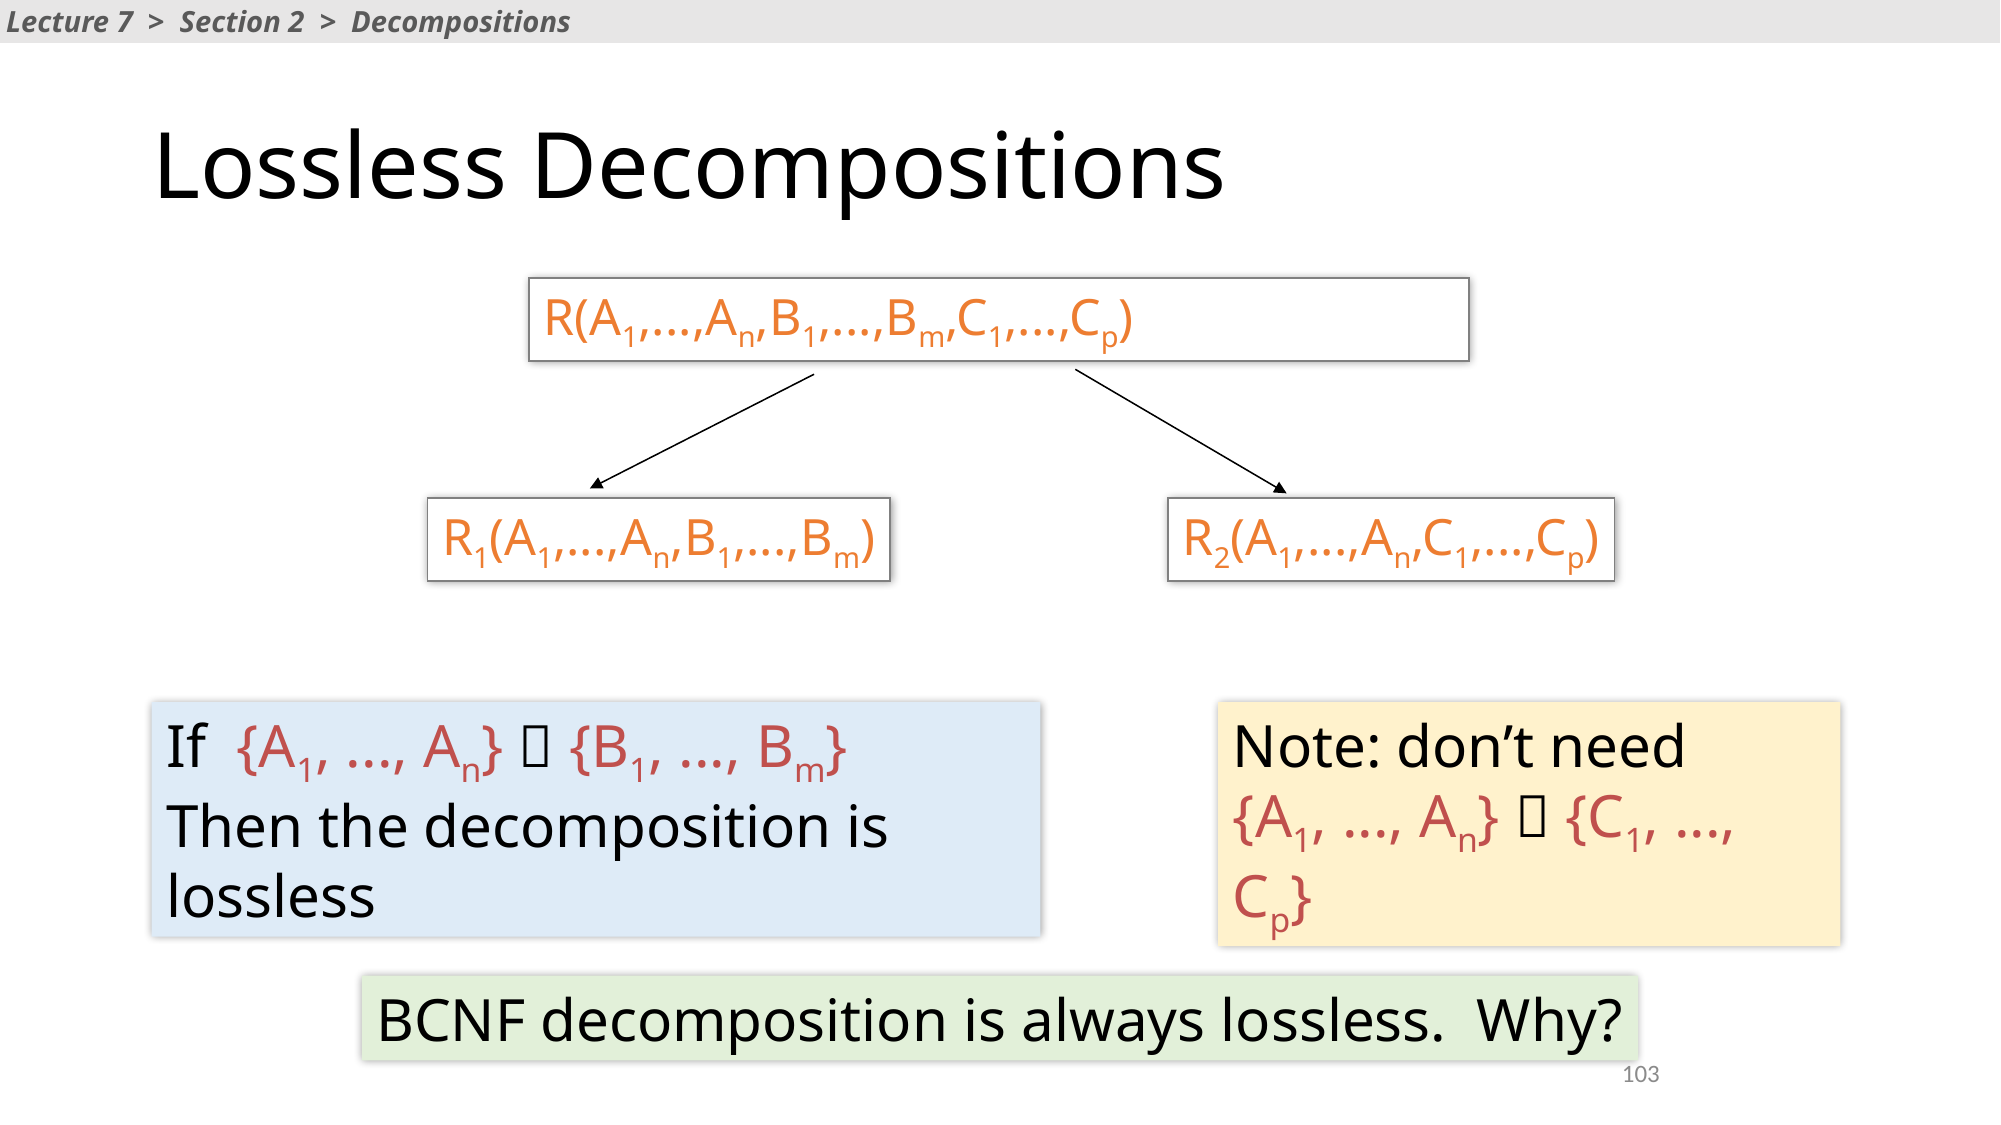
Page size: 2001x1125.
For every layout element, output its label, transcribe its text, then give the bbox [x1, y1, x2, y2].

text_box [0, 0, 2000, 47]
text_box R1(A1,...,An,B1,...,Bm) [427, 498, 891, 582]
text_box If {A1, ..., An}  {B1, ..., Bm} Then the decomposition is lossless [151, 702, 1041, 937]
text_box [589, 374, 815, 489]
text_box R2(A1,...,An,C1,...,Cp) [1168, 498, 1615, 582]
text_box BCNF decomposition is always lossless. Why? [361, 975, 1639, 1061]
text_box [1075, 369, 1287, 494]
text_box Note: don’t need {A1, ..., An}  {C1, ..., Cp} [1218, 702, 1841, 947]
title Lossless Decompositions [137, 59, 1863, 278]
slide_number 103 [1325, 1042, 1675, 1103]
text_box R(A1,...,An,B1,...,Bm,C1,...,Cp) [529, 277, 1469, 361]
